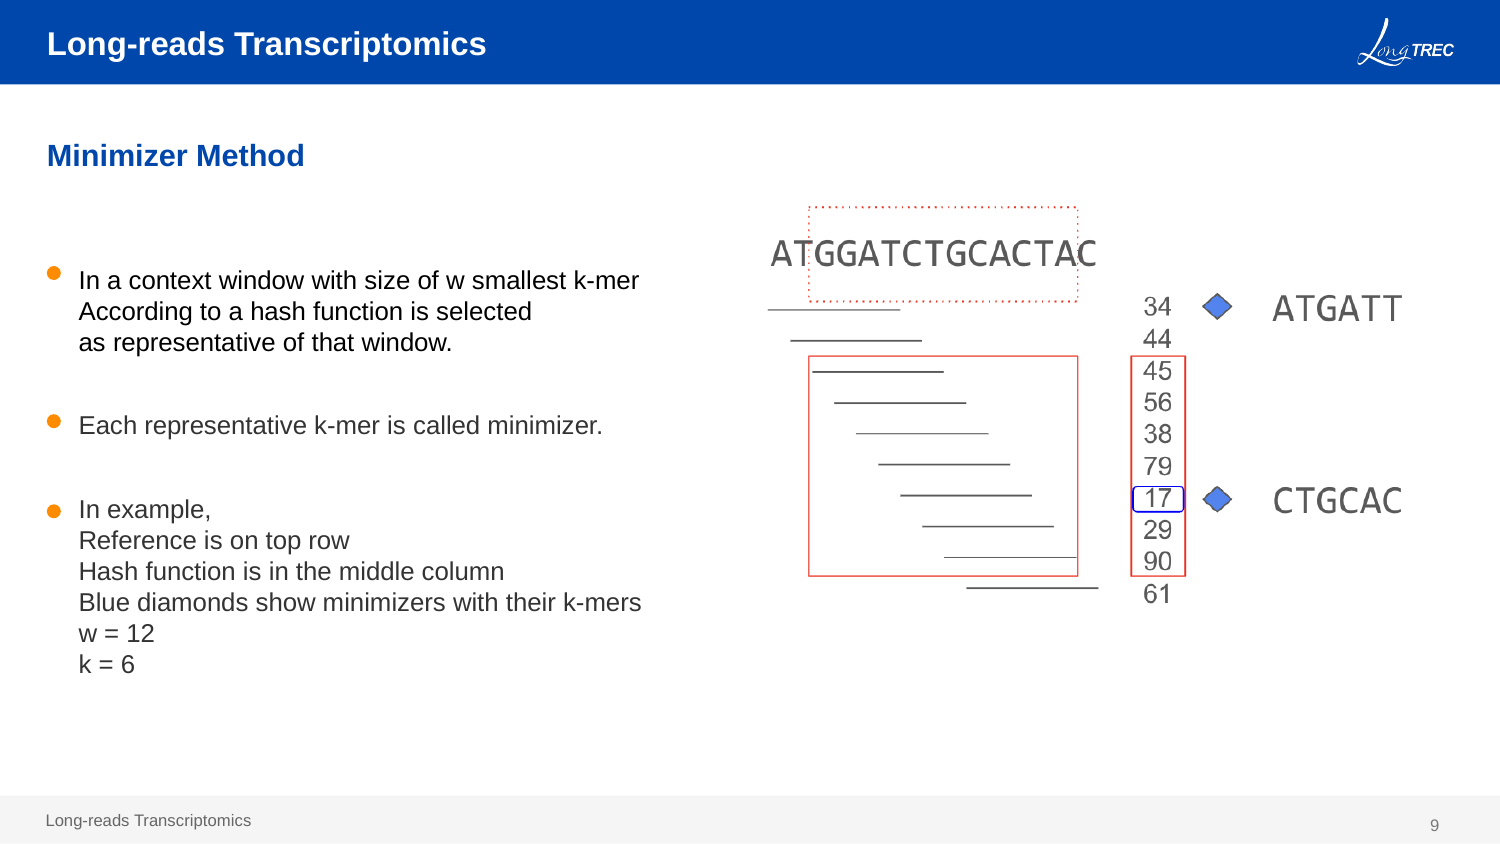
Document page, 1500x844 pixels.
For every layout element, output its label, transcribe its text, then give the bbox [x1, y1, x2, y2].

text_box [46, 504, 61, 519]
picture [0, 85, 1500, 795]
text_box [46, 414, 61, 429]
text_box Each representative k-mer is called minimizer. [78, 408, 756, 440]
text_box Minimizer Method [46, 135, 1465, 173]
picture [1357, 18, 1454, 66]
text_box In a context window with size of w smallest k-mer According to a hash function is selected as representative of that window. [78, 263, 756, 357]
text_box In example, Reference is on top row Hash function is in the middle column Blue diamonds show minimizers with their k-mers w = 12 k = 6 [78, 492, 918, 679]
text_box Long-reads Transcriptomics [46, 22, 500, 62]
slide_number 9 [1116, 802, 1455, 844]
text_box [46, 265, 61, 281]
